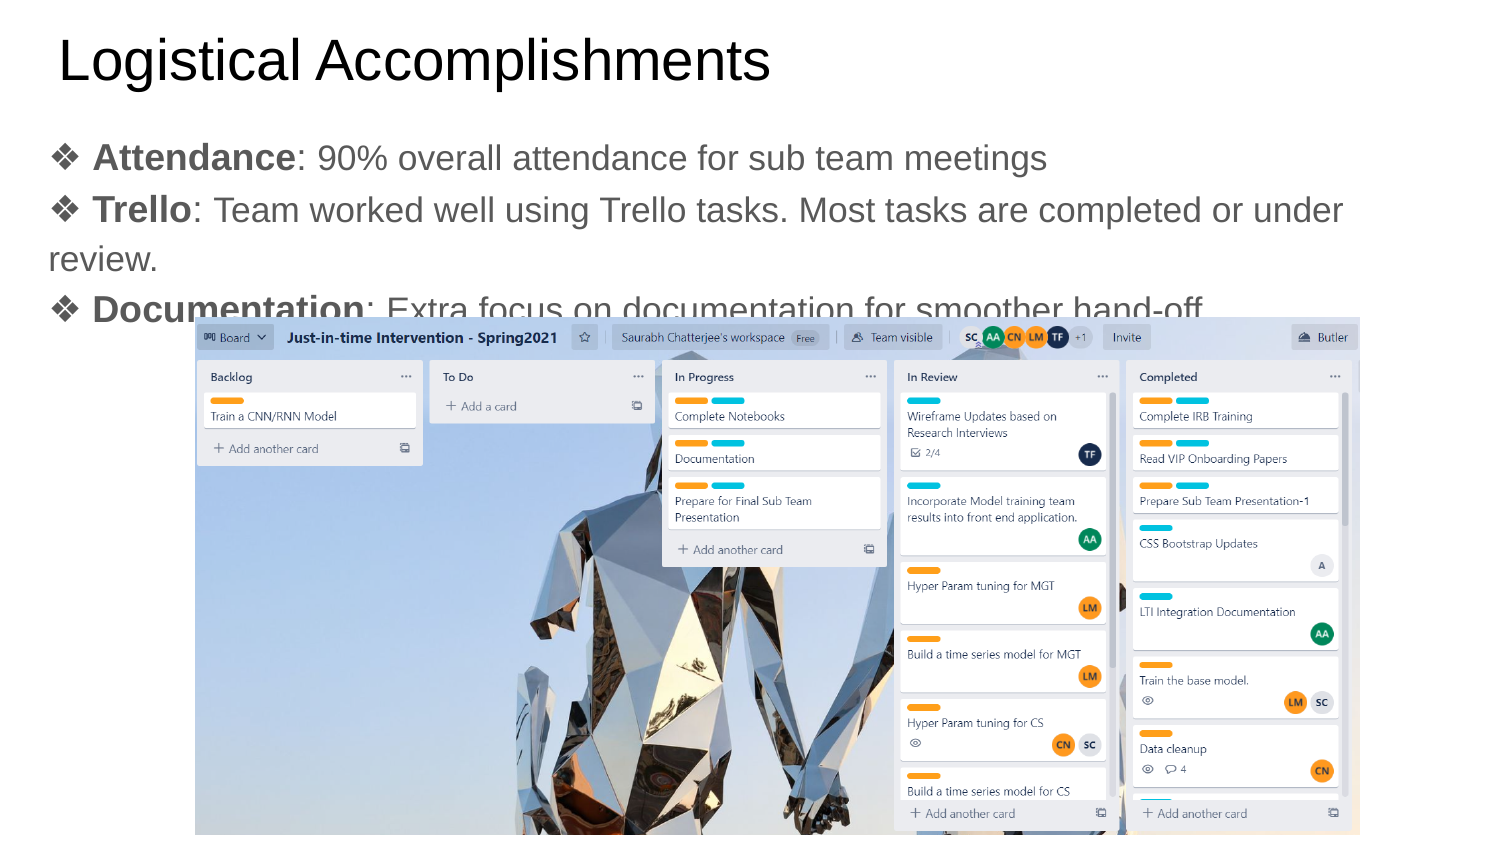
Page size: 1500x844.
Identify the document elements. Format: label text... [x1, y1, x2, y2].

picture [195, 317, 1360, 835]
list ❖ Attendance: 90% overall attendance for sub team meetings ❖ Trello: Team worked well using Trello tasks. Most tasks are completed or under review. ❖ Documentation: Extra focus on documentation for smoother hand-off [33, 111, 1479, 299]
title Logistical Accomplishments [43, 7, 1442, 102]
